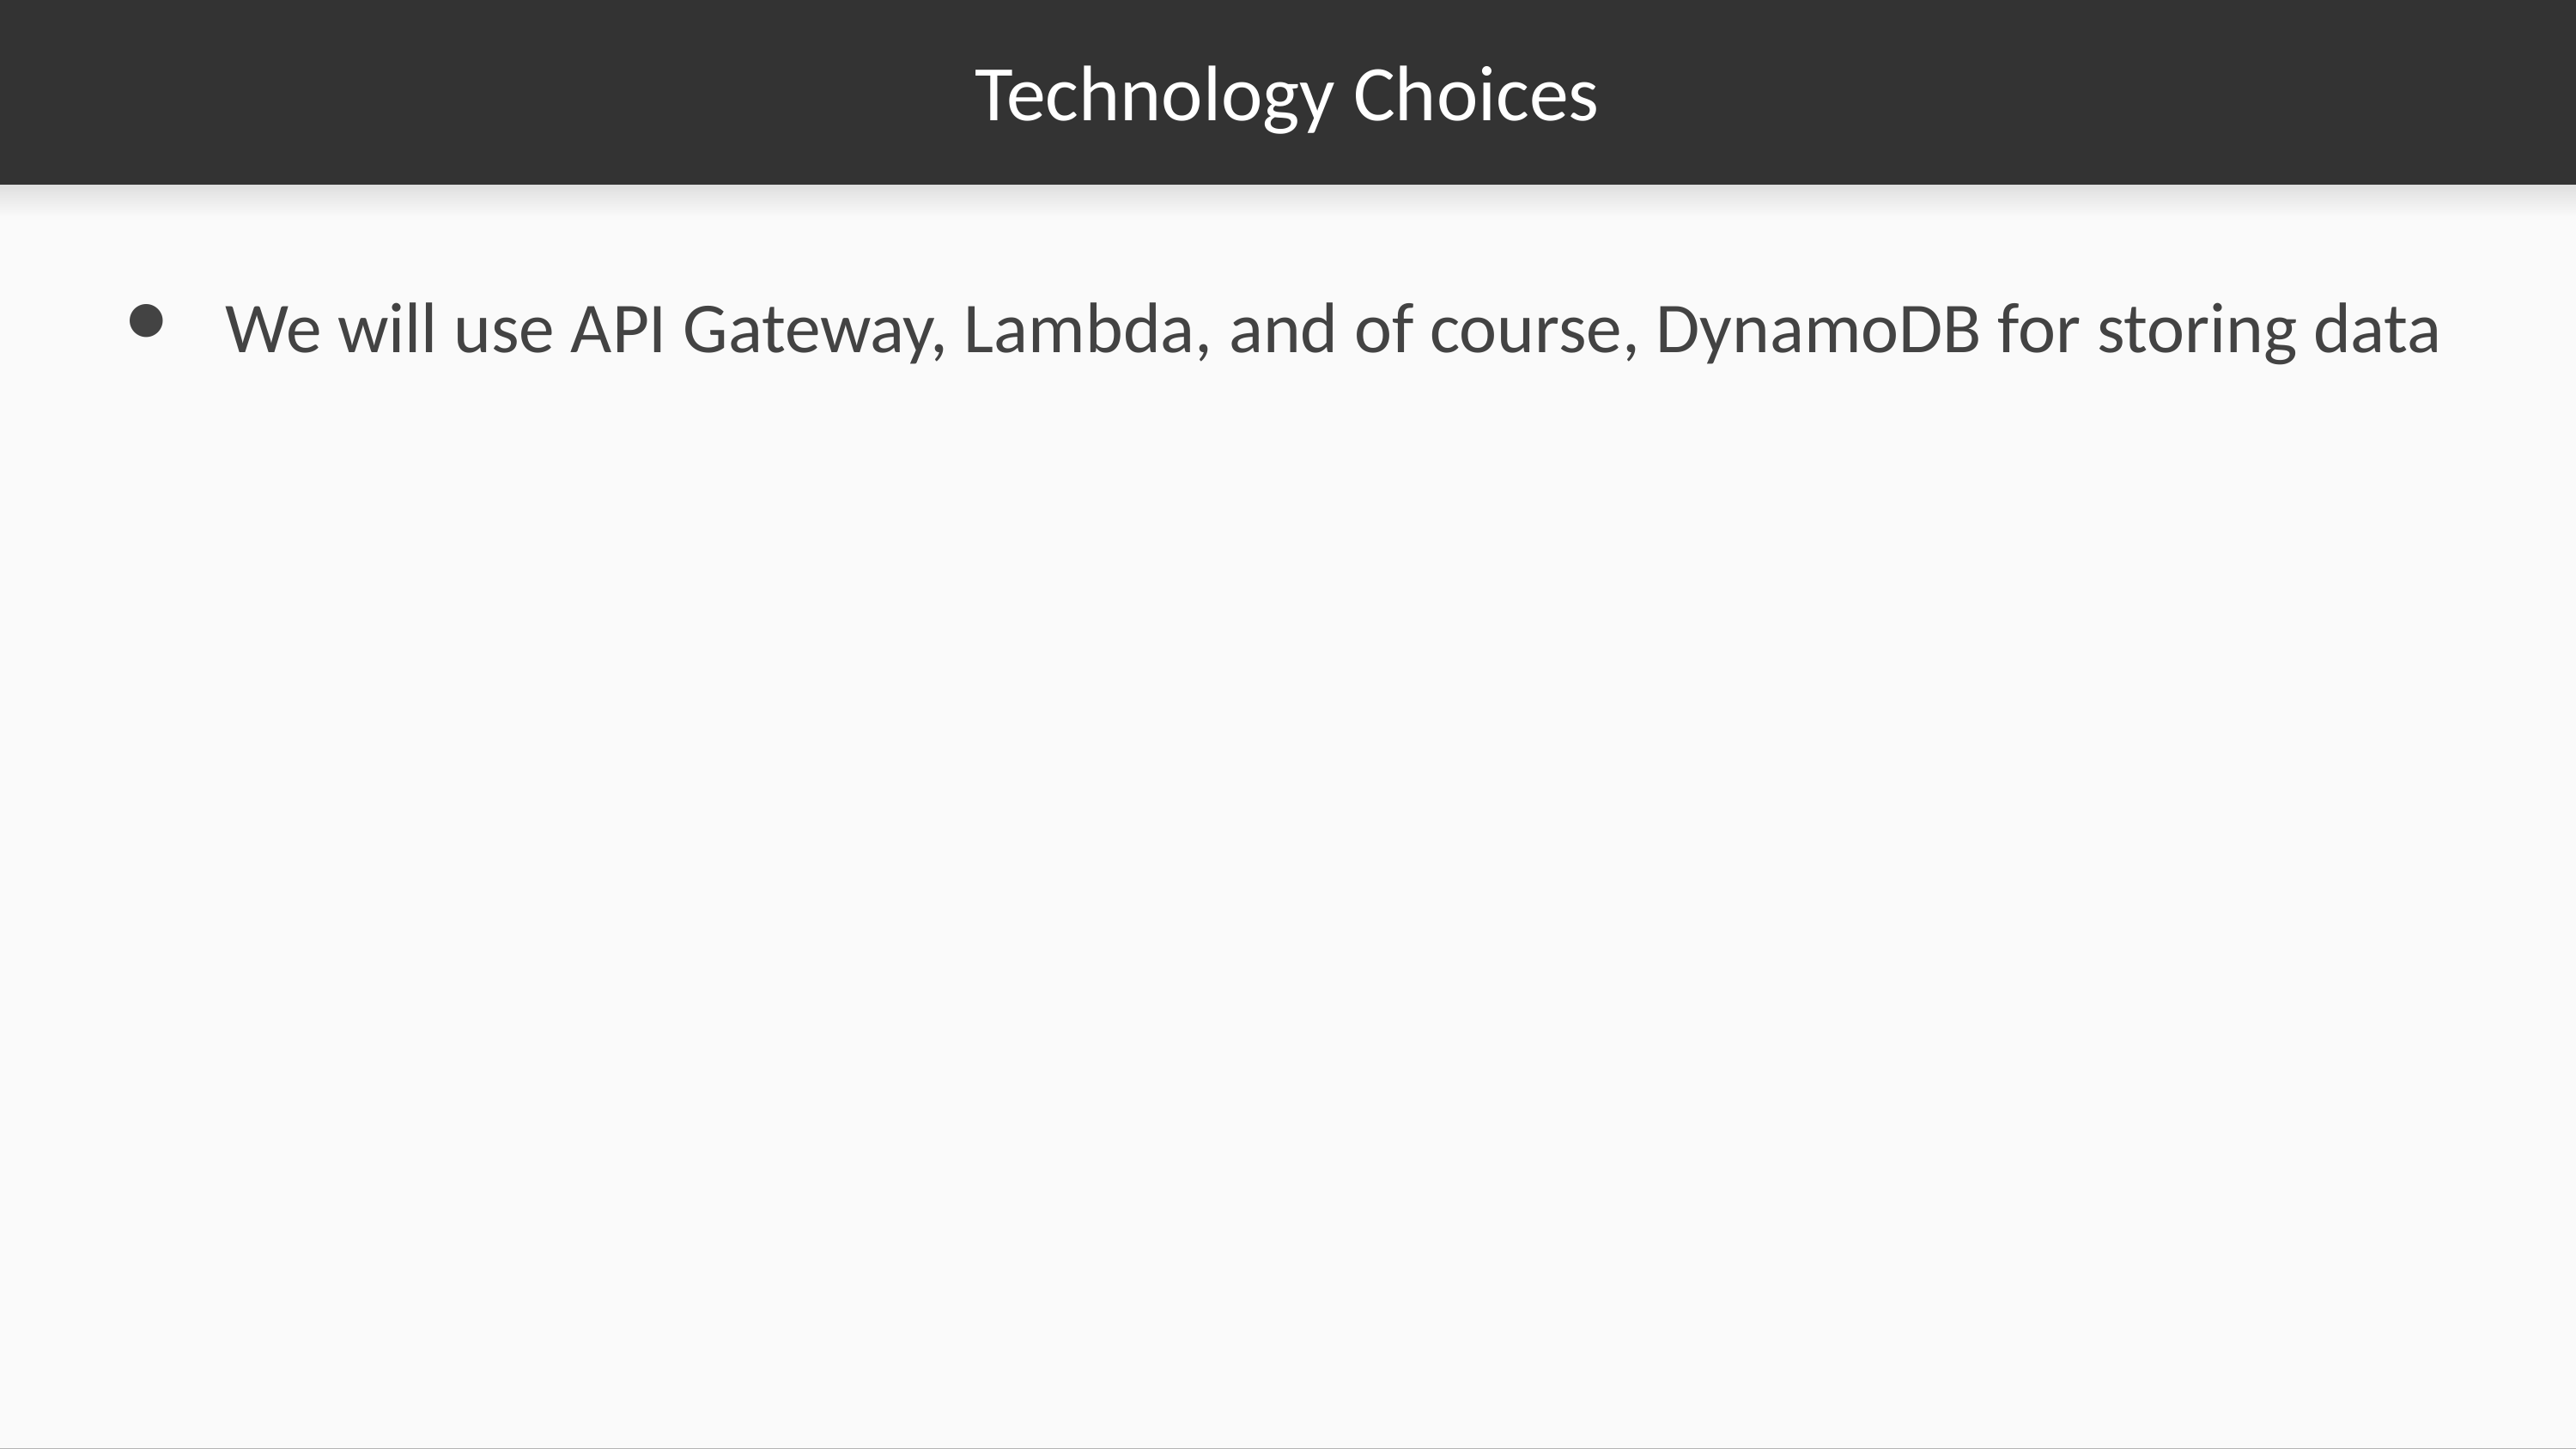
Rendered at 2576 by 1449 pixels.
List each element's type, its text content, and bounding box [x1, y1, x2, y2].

text_box We will use API Gateway, Lambda, and of course, DynamoDB for storing data [70, 241, 2568, 1396]
title Technology Choices [28, 4, 2547, 174]
